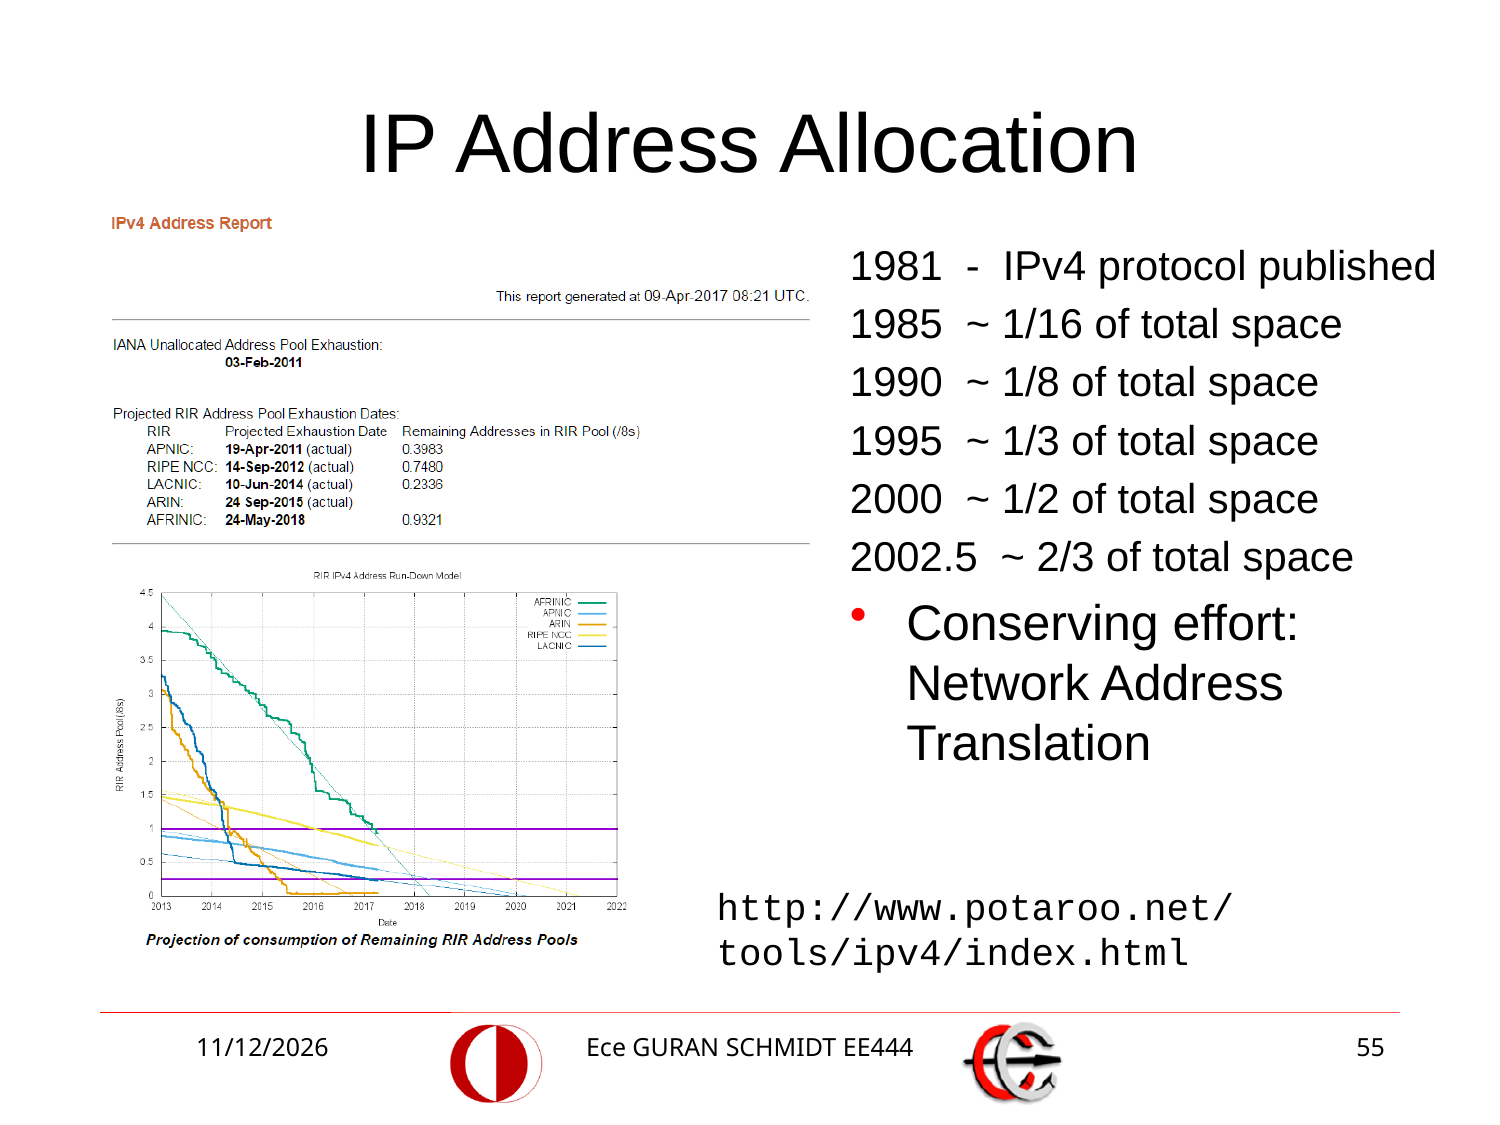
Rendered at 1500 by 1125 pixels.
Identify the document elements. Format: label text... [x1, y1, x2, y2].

footer Ece GURAN SCHMIDT EE444 [512, 1024, 988, 1103]
title IP Address Allocation [75, 45, 1425, 233]
picture [99, 205, 841, 966]
picture [448, 1023, 543, 1103]
list 1981 - IPv4 protocol published 1985 ~ 1/16 of total space 1990 ~ 1/8 of total space 1995 ~ 1/3 of total space 2000 ~ 1/2 of total space 2002.5 ~ 2/3 of total space Conserving effort: Network Address Translation [835, 231, 1476, 1044]
text_box http://www.potaroo.net/tools/ipv4/index.html [701, 875, 1333, 981]
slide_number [99, 1024, 426, 1103]
picture [950, 1044, 1068, 1106]
slide_number 55 [1074, 1044, 1401, 1103]
